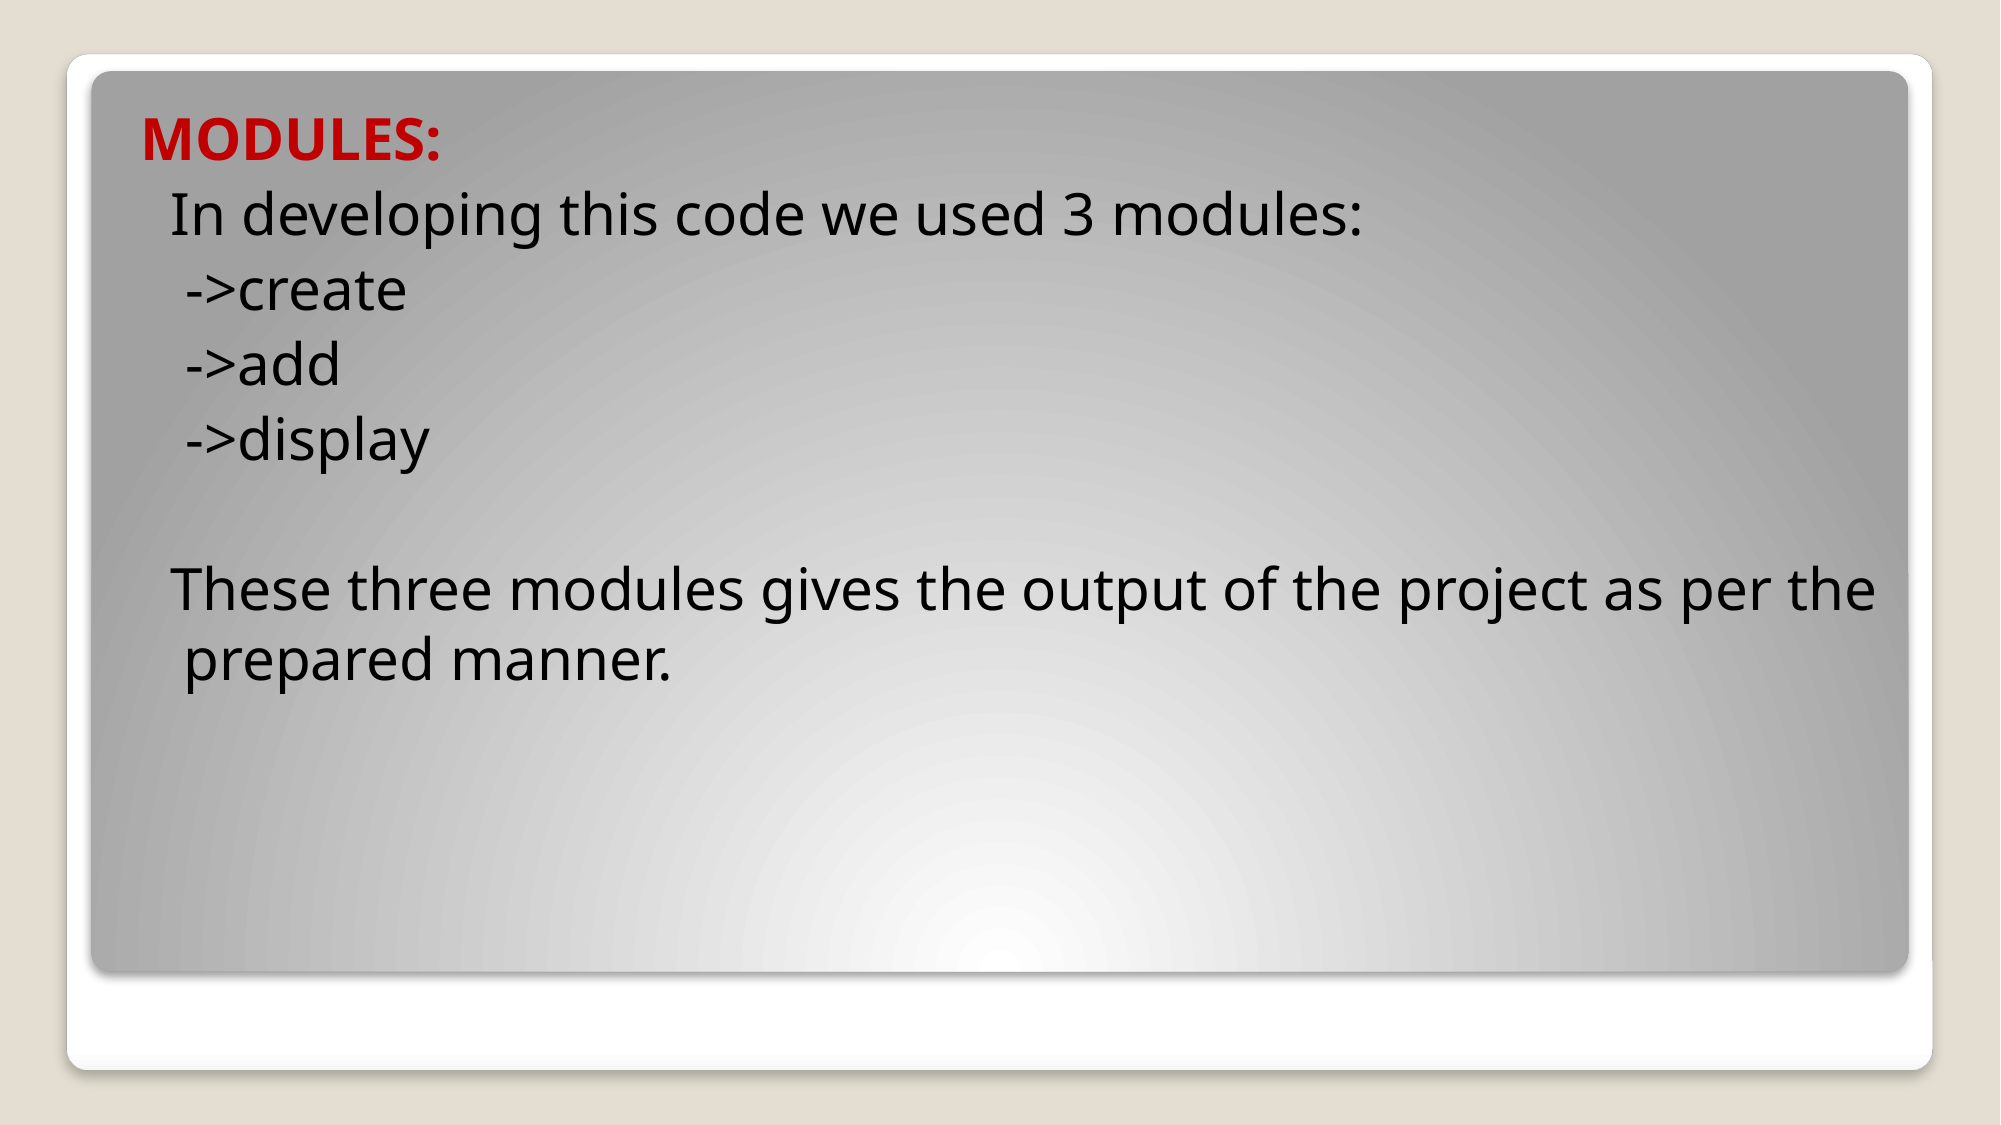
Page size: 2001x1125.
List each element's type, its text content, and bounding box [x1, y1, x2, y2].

list MODULES: In developing this code we used 3 modules: ->create ->add ->display These three modules gives the output of the project as per the prepared manner. [110, 86, 1900, 774]
